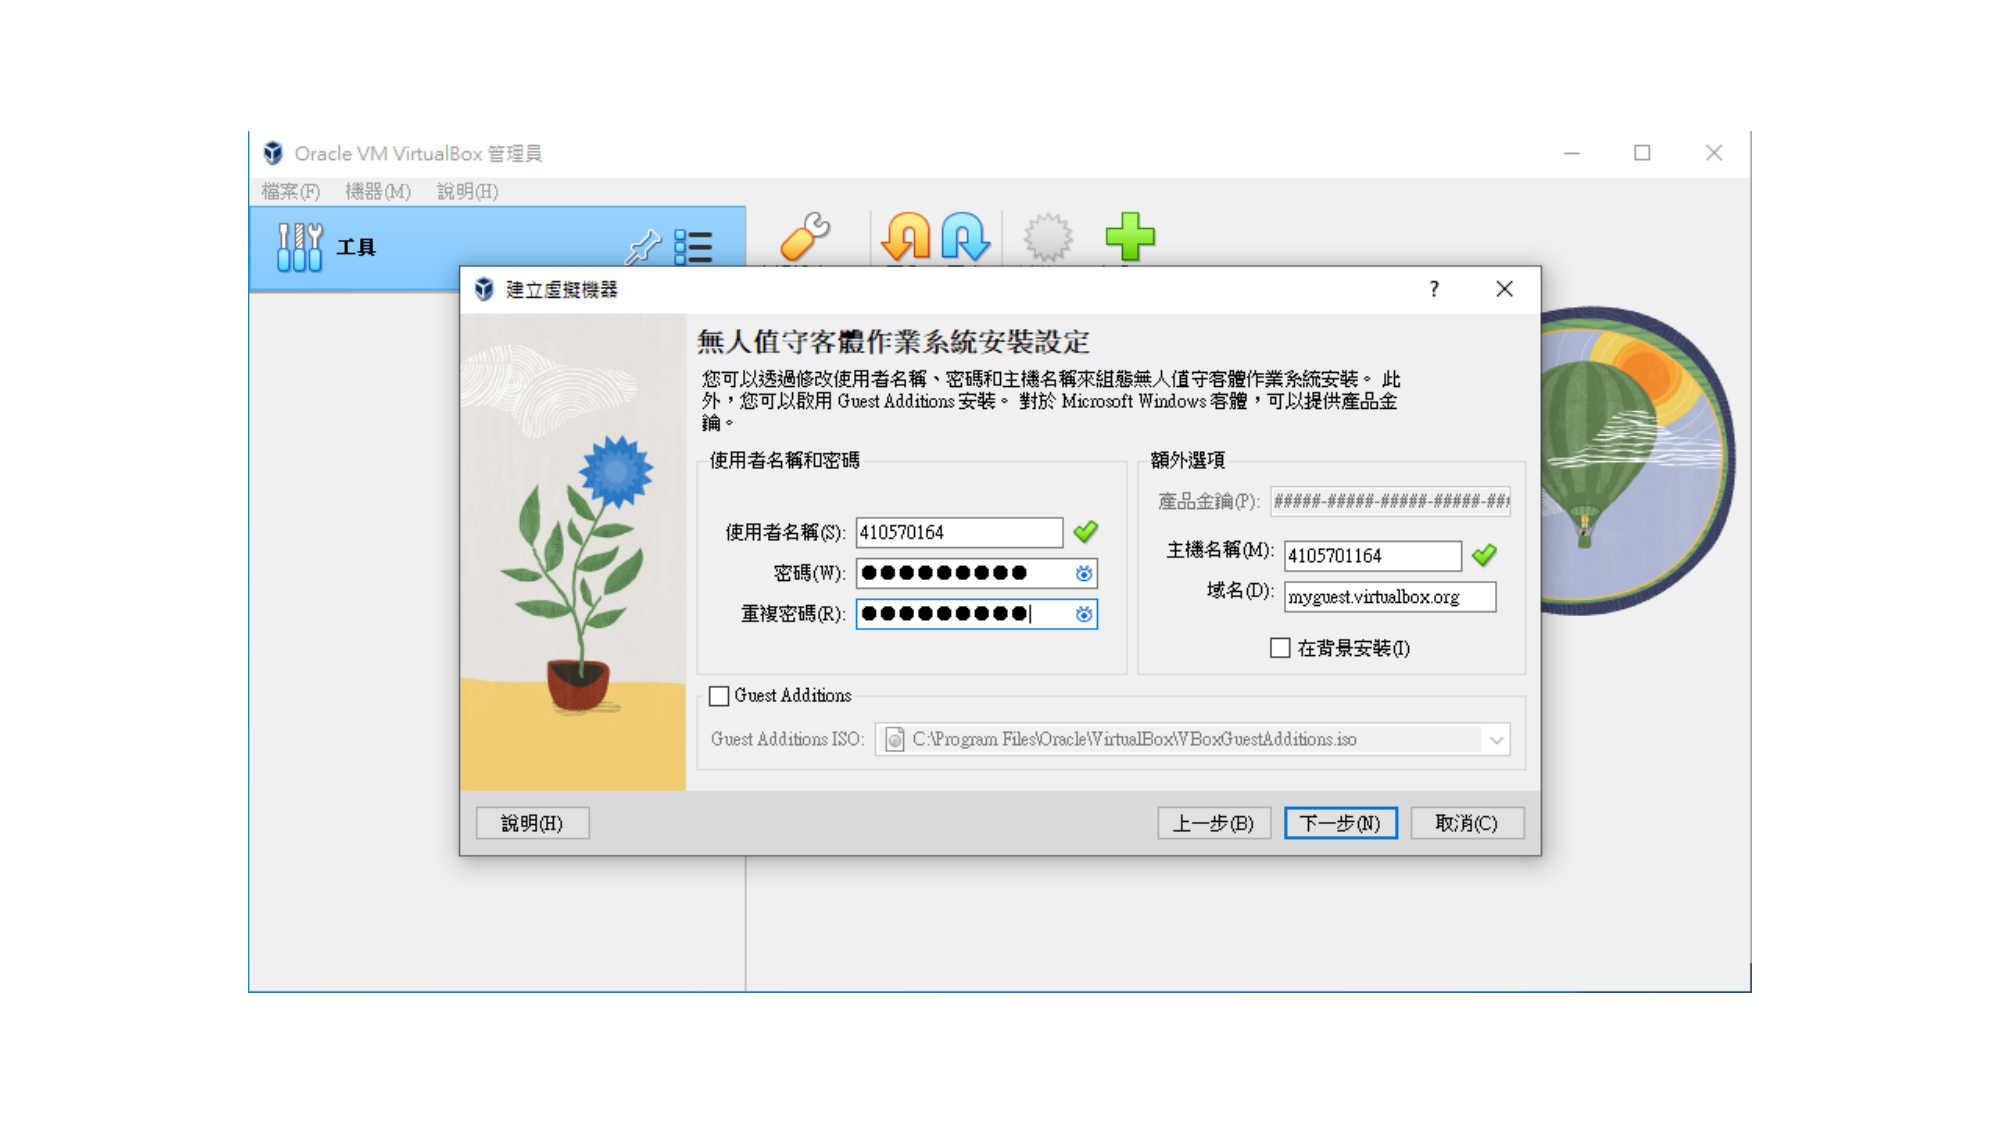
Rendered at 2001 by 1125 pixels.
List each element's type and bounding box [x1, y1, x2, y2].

picture [248, 131, 1752, 994]
